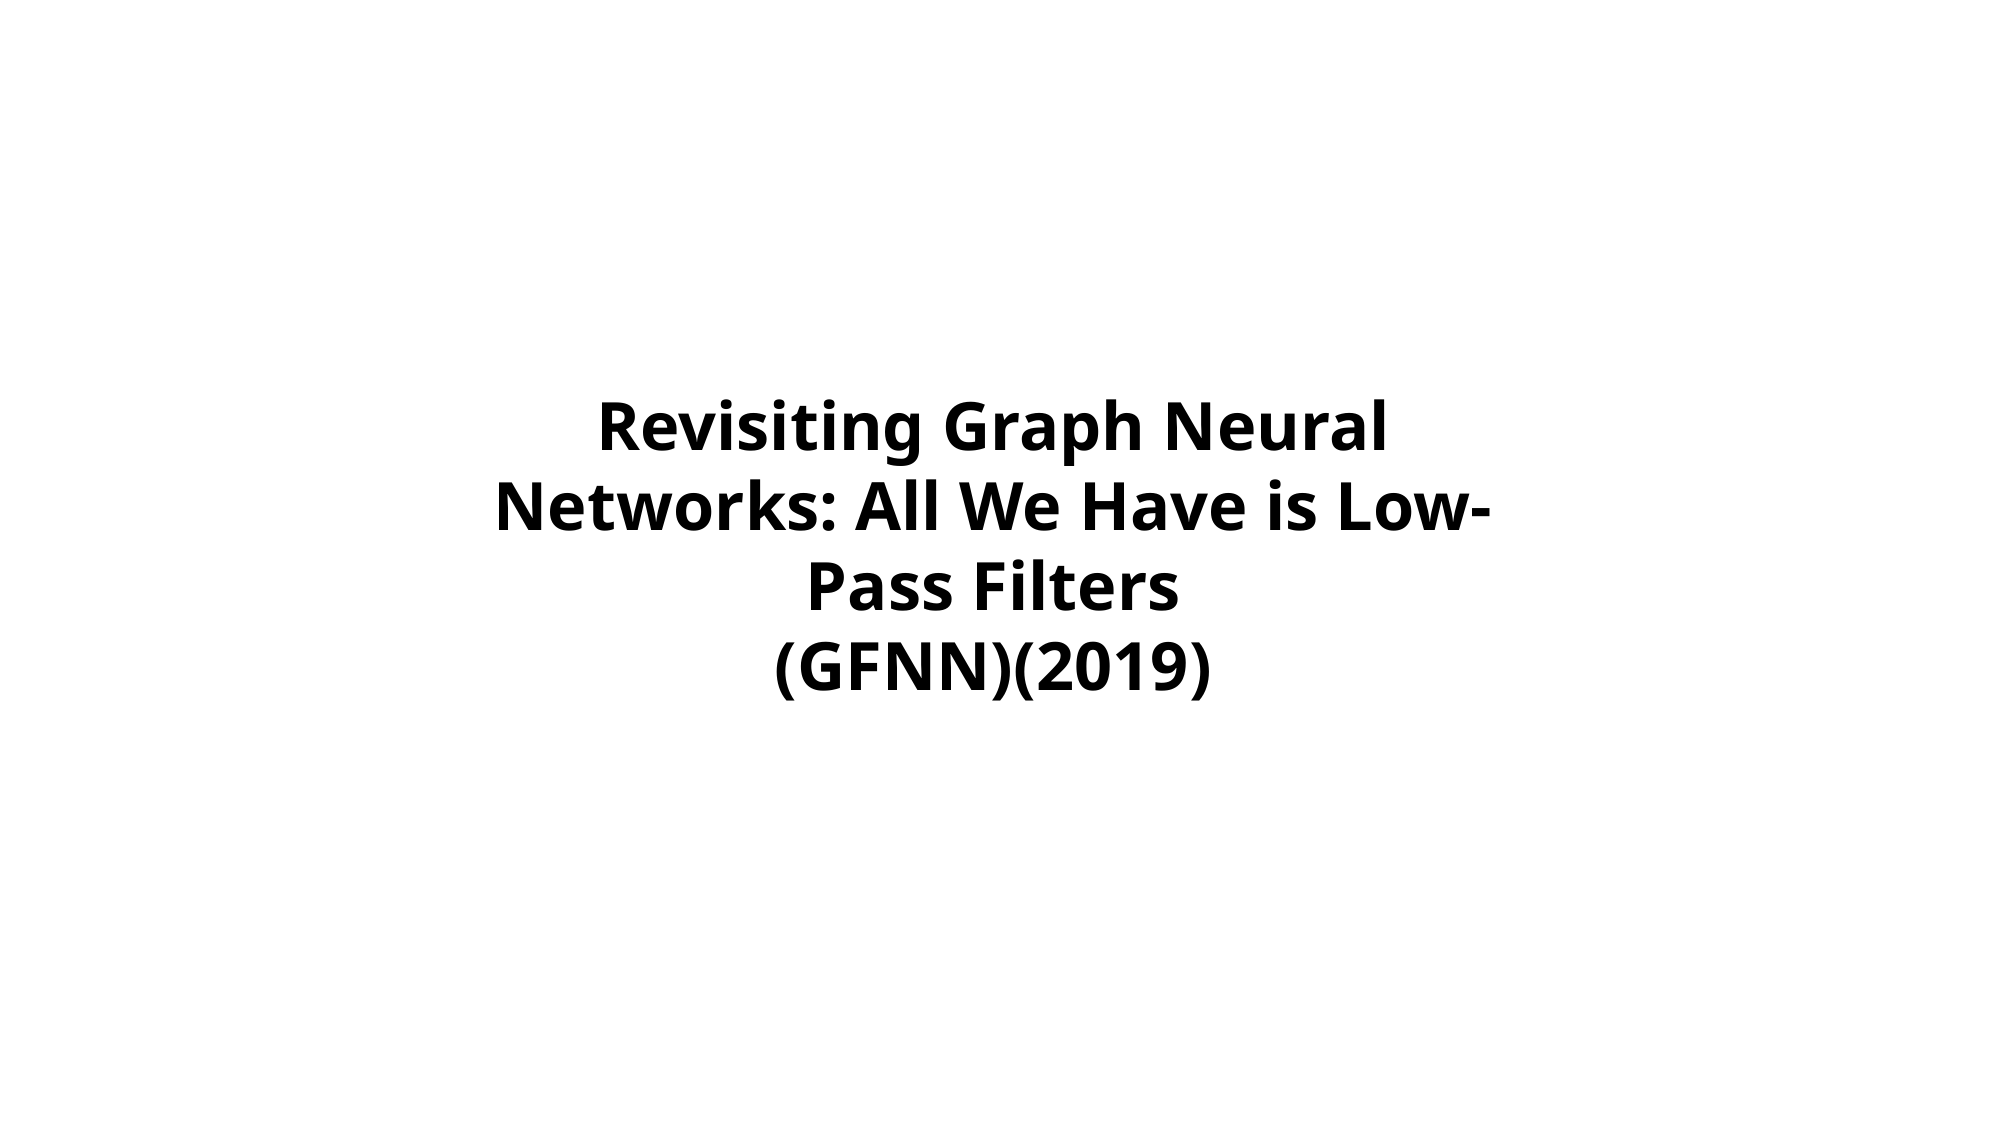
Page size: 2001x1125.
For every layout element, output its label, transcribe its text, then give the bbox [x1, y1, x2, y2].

text_box Revisiting Graph Neural Networks: All We Have is Low-Pass Filters (GFNN)(2019) [425, 376, 1562, 711]
